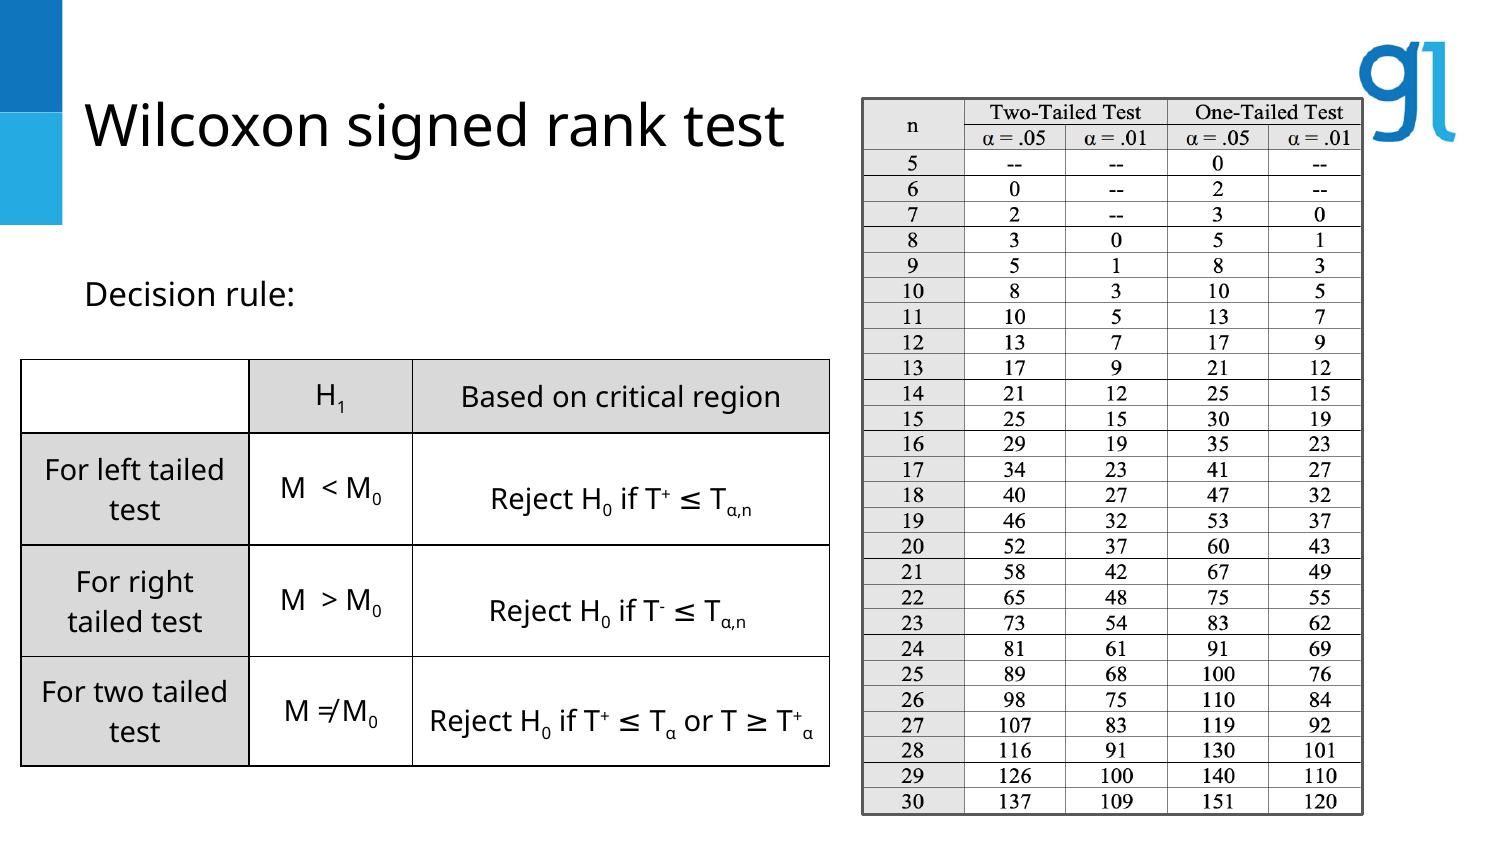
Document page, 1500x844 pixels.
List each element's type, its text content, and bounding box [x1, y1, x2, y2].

table_header Based on critical region [413, 360, 829, 432]
picture [863, 99, 1361, 813]
list Decision rule: [69, 257, 463, 333]
table_cell For right tailed test [22, 546, 248, 656]
table_cell M ≠ M0 [250, 657, 412, 765]
table_header [22, 360, 248, 432]
table_cell For left tailed test [22, 434, 248, 544]
table_cell M < M0 [250, 434, 412, 544]
table_cell Reject H0 if T+ ≤ Tα,n [413, 434, 829, 544]
table_cell Reject H0 if T- ≤ Tα,n [413, 546, 829, 656]
table_header H1 [250, 360, 412, 432]
picture [1331, 17, 1482, 167]
title Wilcoxon signed rank test [69, 72, 1175, 167]
table_cell M > M0 [250, 546, 412, 656]
table_cell For two tailed test [22, 657, 248, 765]
table_cell Reject H0 if T+ ≤ Tα or T ≥ T+α [413, 657, 829, 765]
